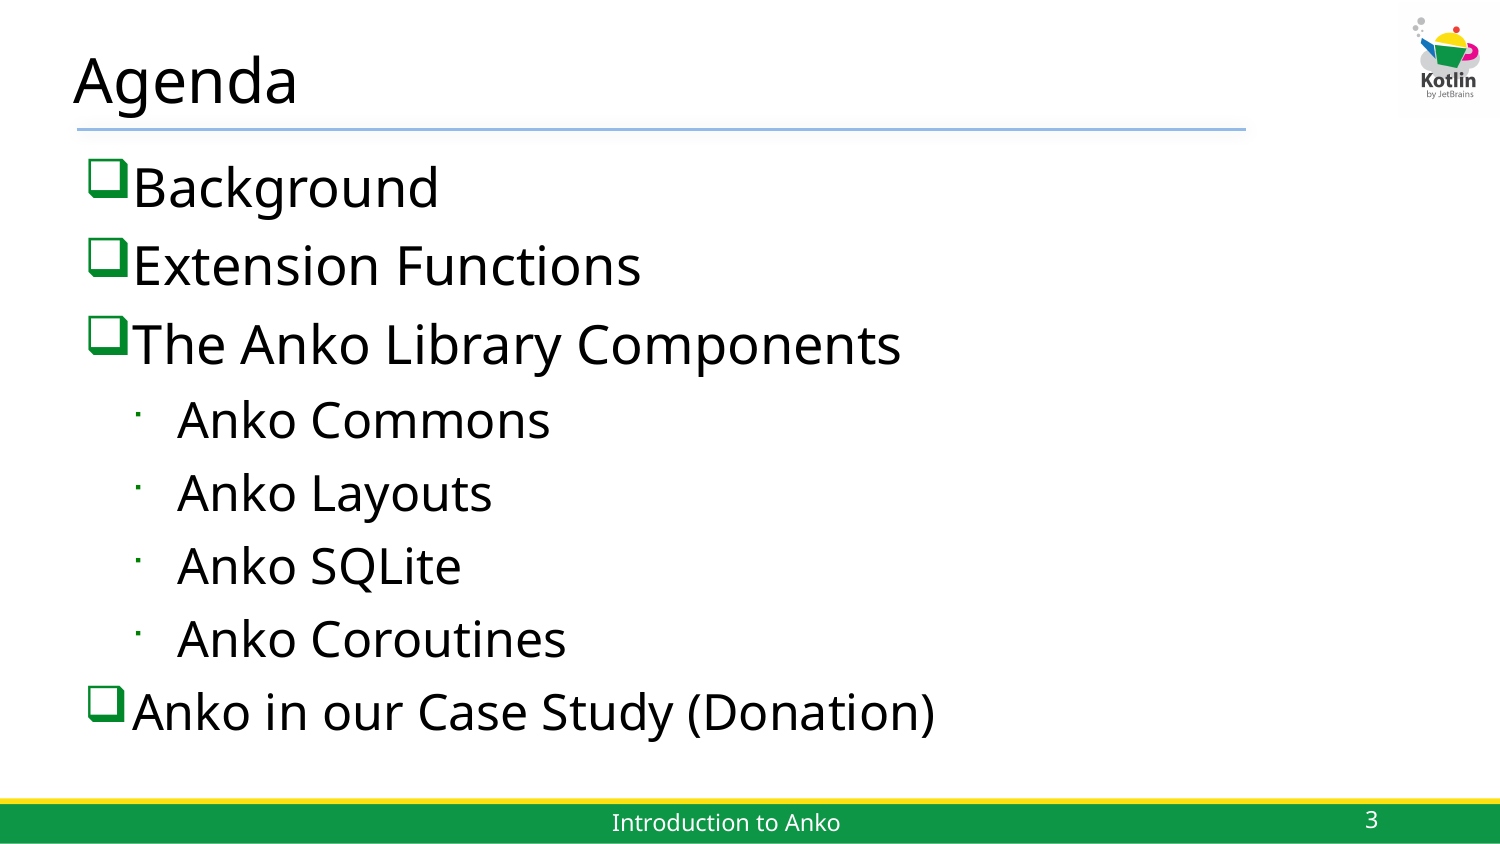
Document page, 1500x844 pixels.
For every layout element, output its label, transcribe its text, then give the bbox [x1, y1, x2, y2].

title Agenda [64, 22, 1341, 126]
slide_number 3 [1074, 799, 1388, 844]
picture [1398, 2, 1500, 118]
footer Introduction to Anko [527, 801, 927, 842]
list Background Extension Functions The Anko Library Components Anko Commons Anko Layouts Anko SQLite Anko Coroutines Anko in our Case Study (Donation) [74, 143, 1436, 801]
